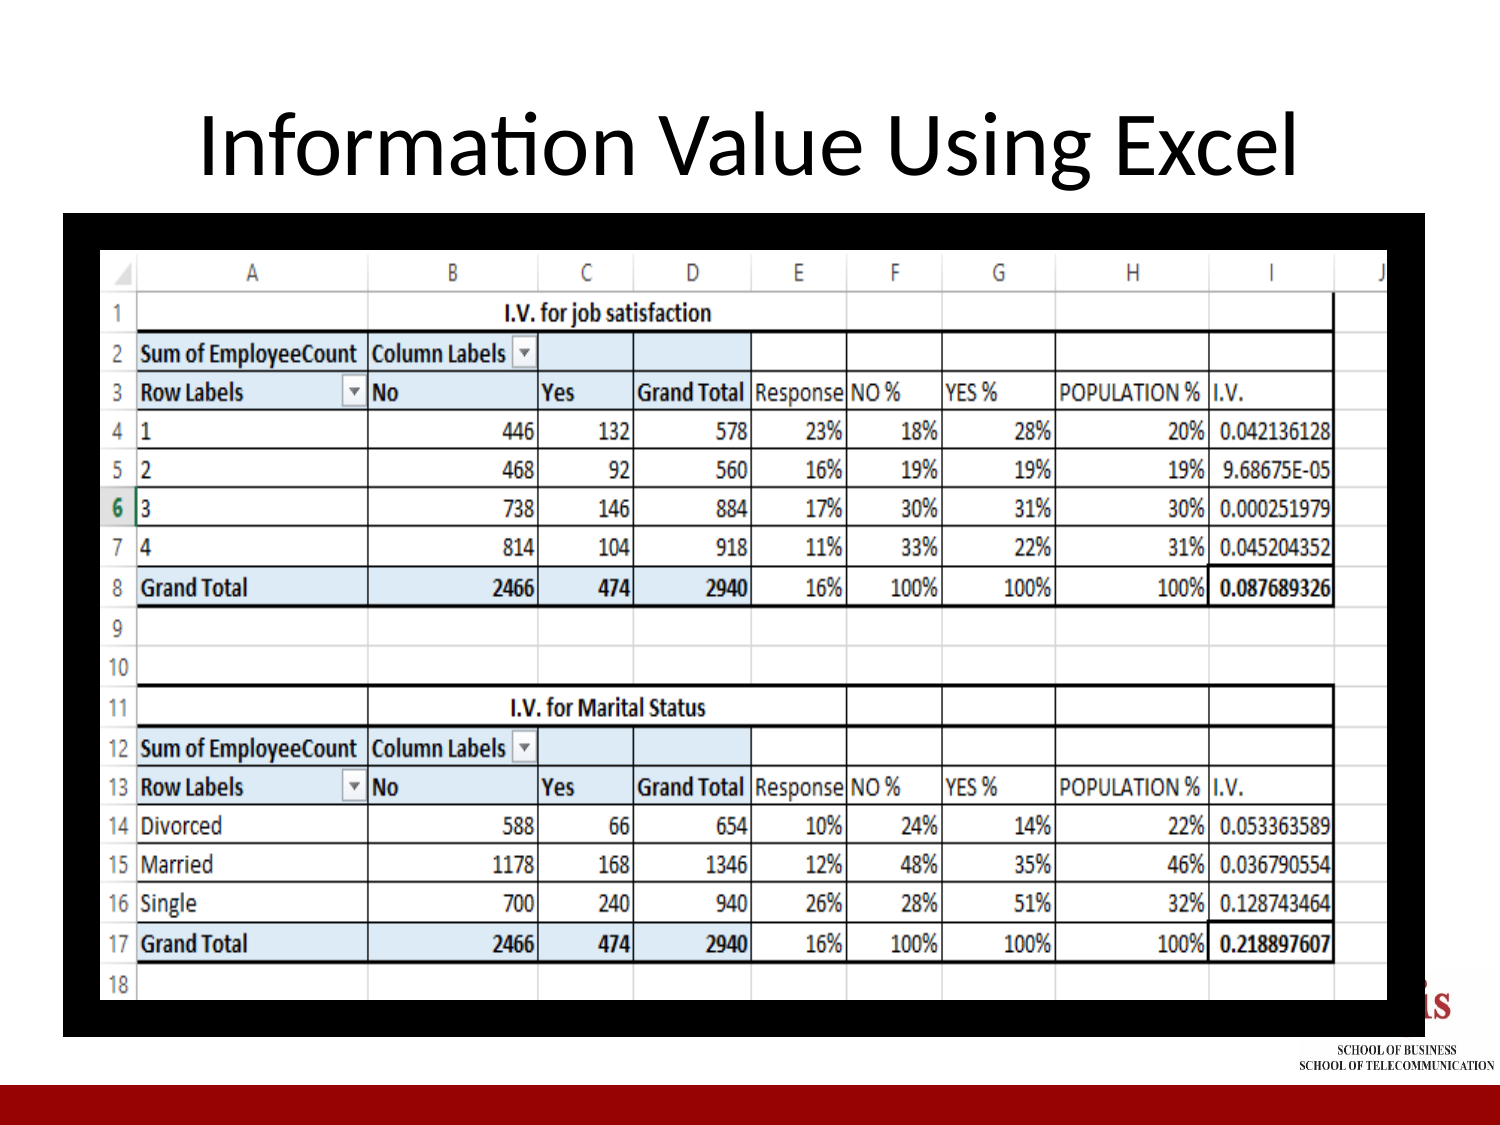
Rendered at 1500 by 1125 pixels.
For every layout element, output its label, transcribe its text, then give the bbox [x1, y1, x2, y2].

title Information Value Using Excel [75, 45, 1425, 213]
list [99, 249, 1388, 1001]
picture [1299, 969, 1494, 1070]
